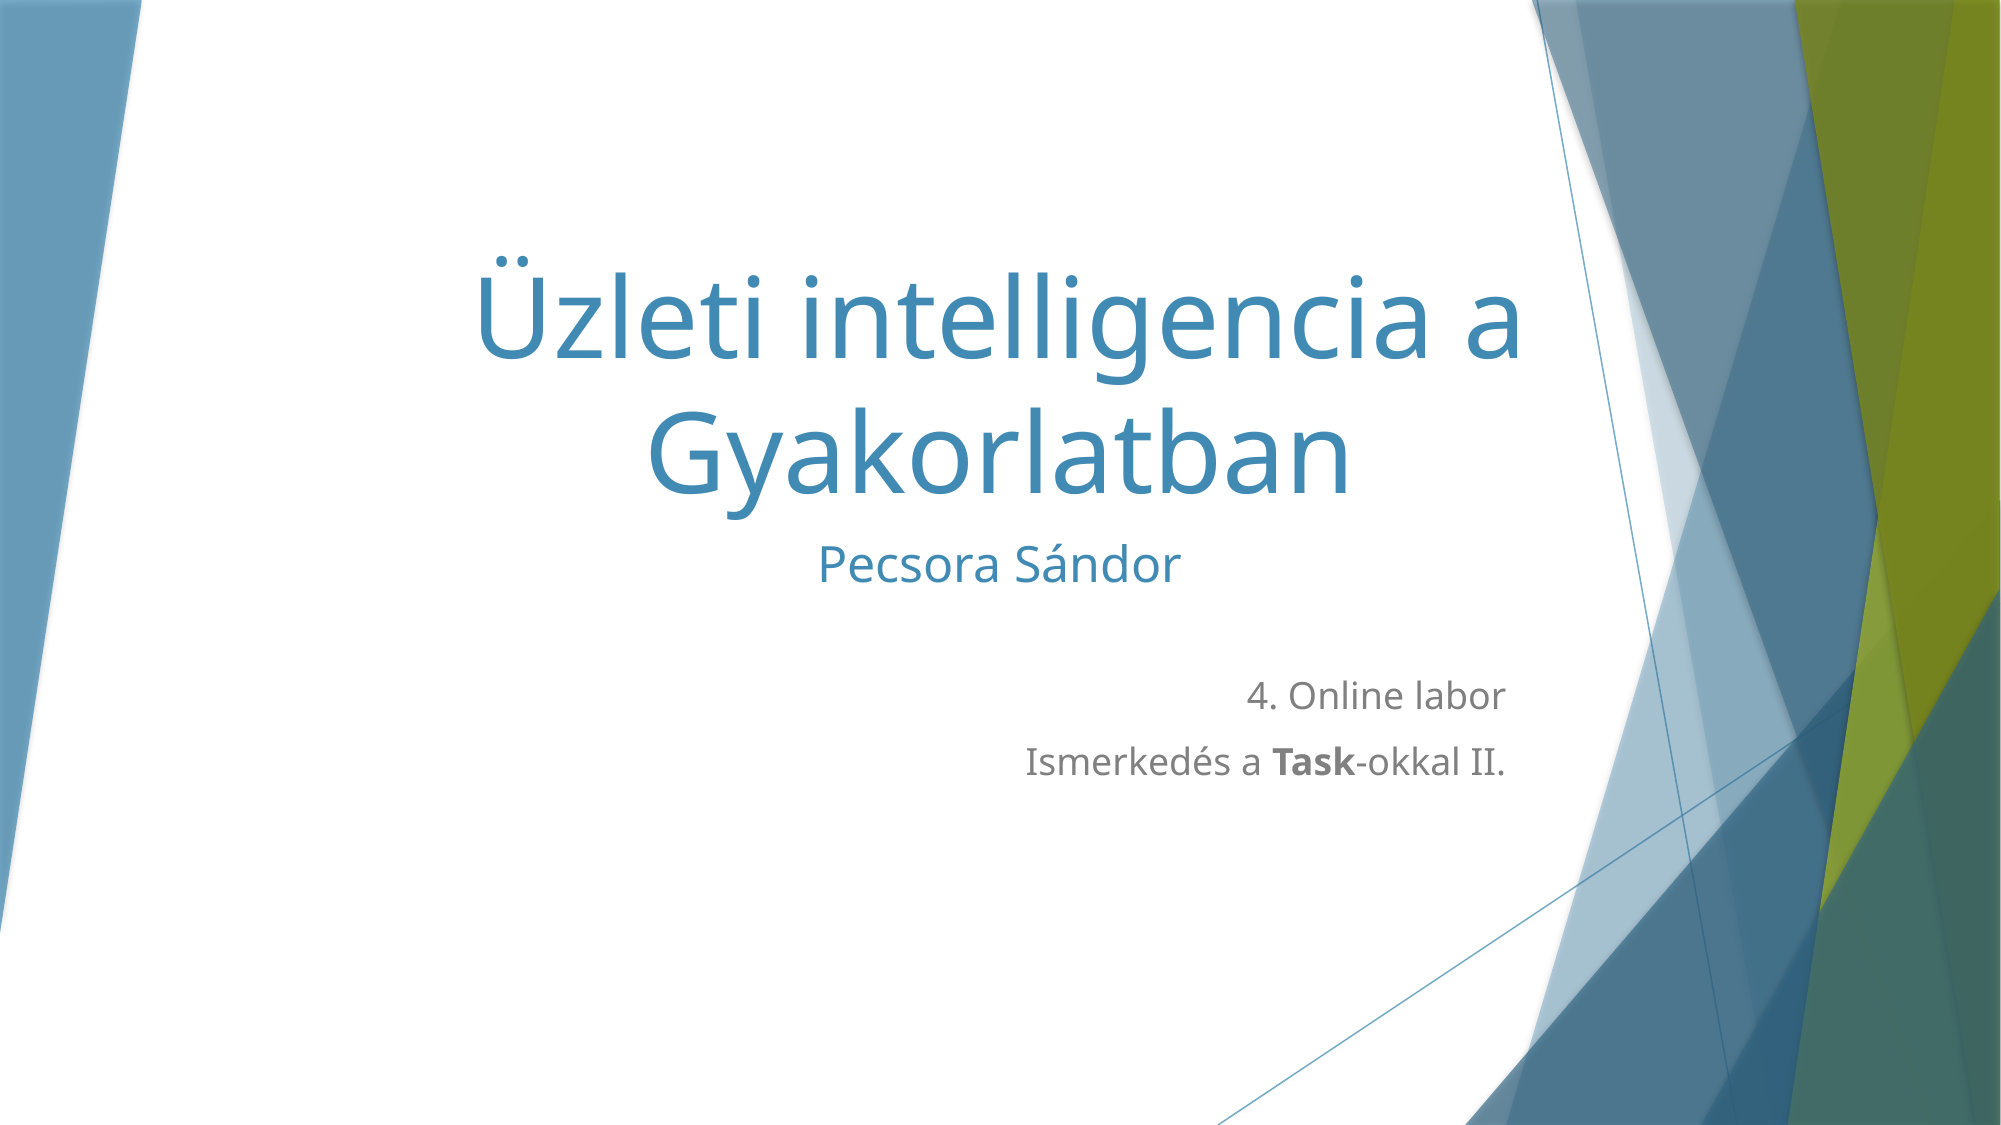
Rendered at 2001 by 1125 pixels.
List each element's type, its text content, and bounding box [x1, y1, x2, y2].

subtitle 4. Online labor Ismerkedés a Task-okkal II. [247, 664, 1522, 845]
text_box Pecsora Sándor [746, 524, 1254, 600]
title Üzleti intelligencia a Gyakorlatban [362, 253, 1638, 524]
